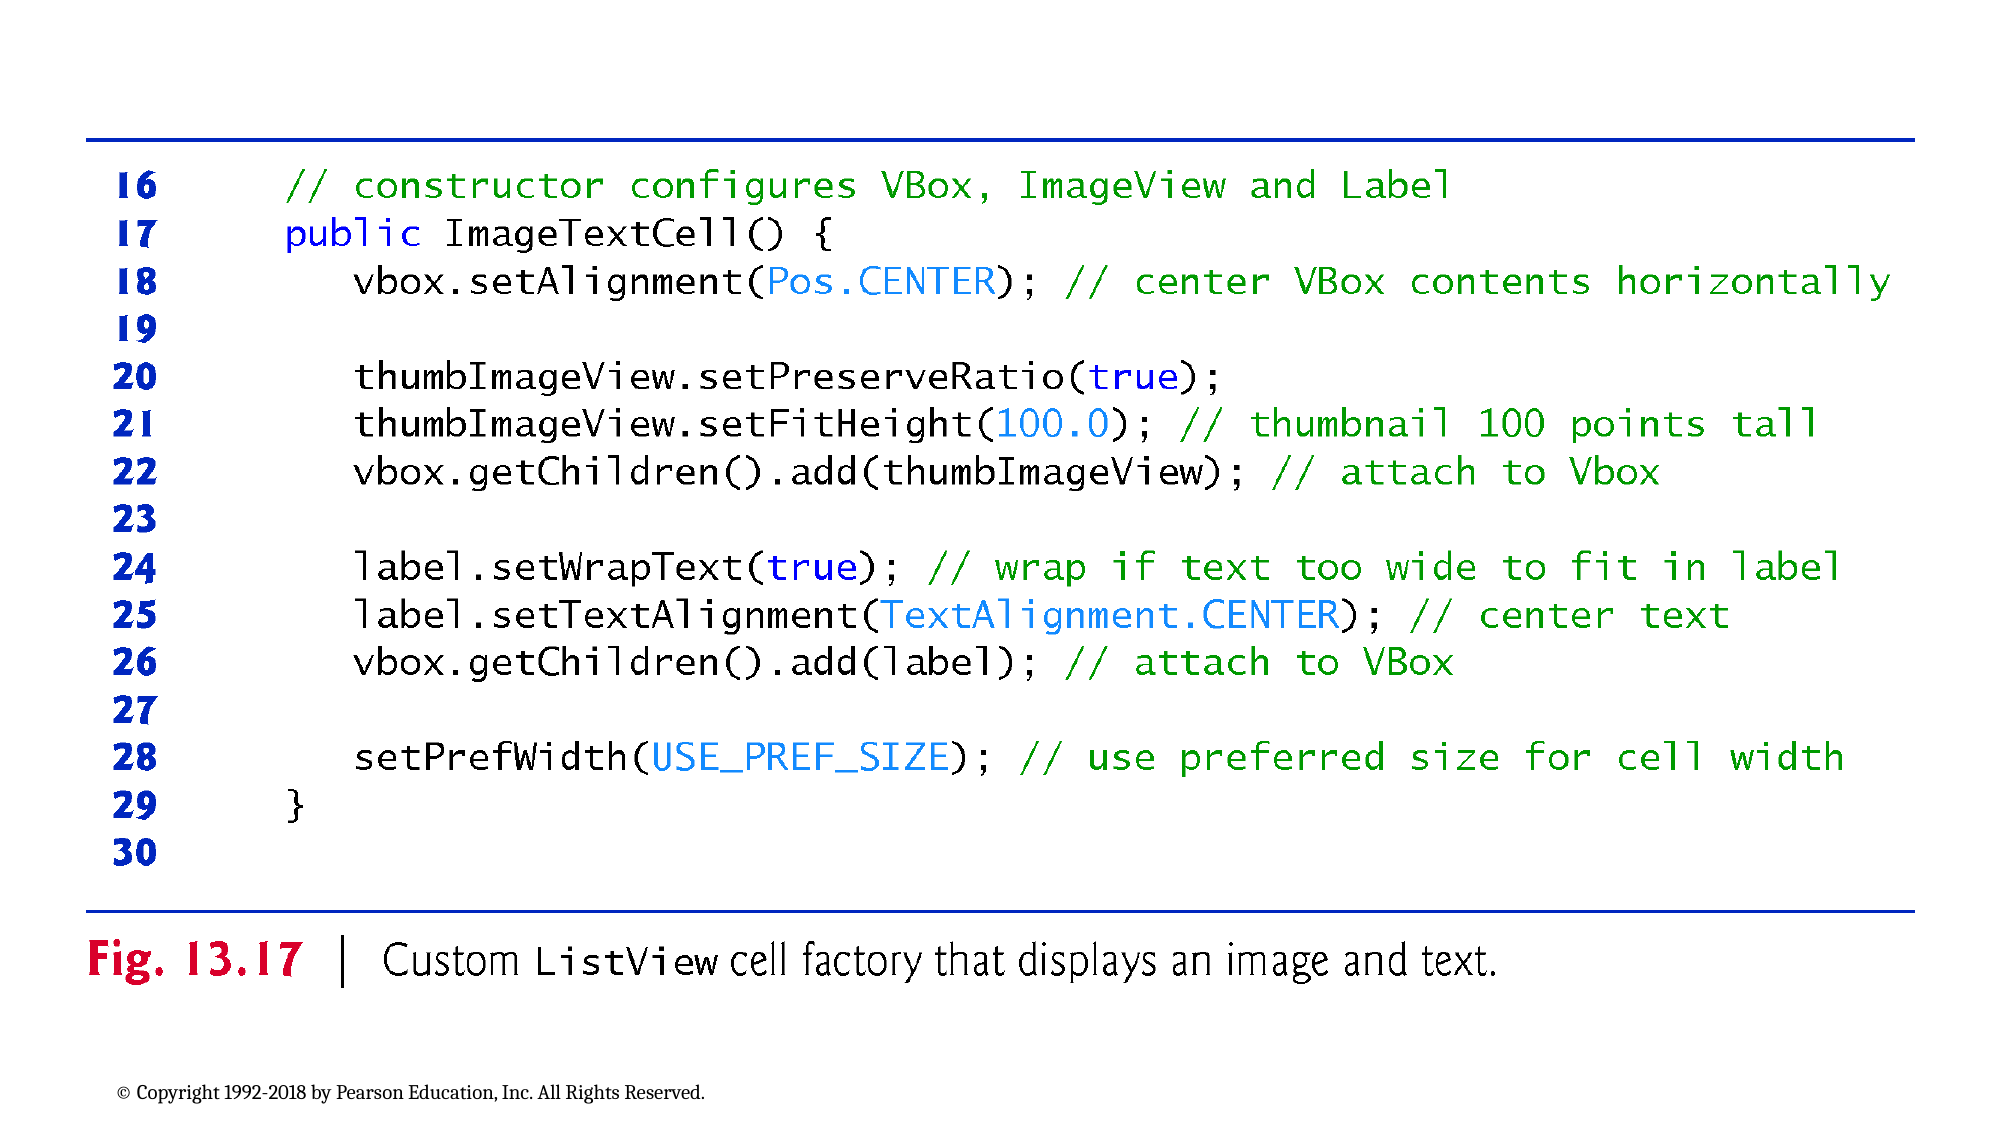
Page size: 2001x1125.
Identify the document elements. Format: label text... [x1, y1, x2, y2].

picture [0, 51, 2000, 1073]
footer © Copyright 1992-2018 by Pearson Education, Inc. All Rights Reserved. [99, 1085, 1473, 1112]
